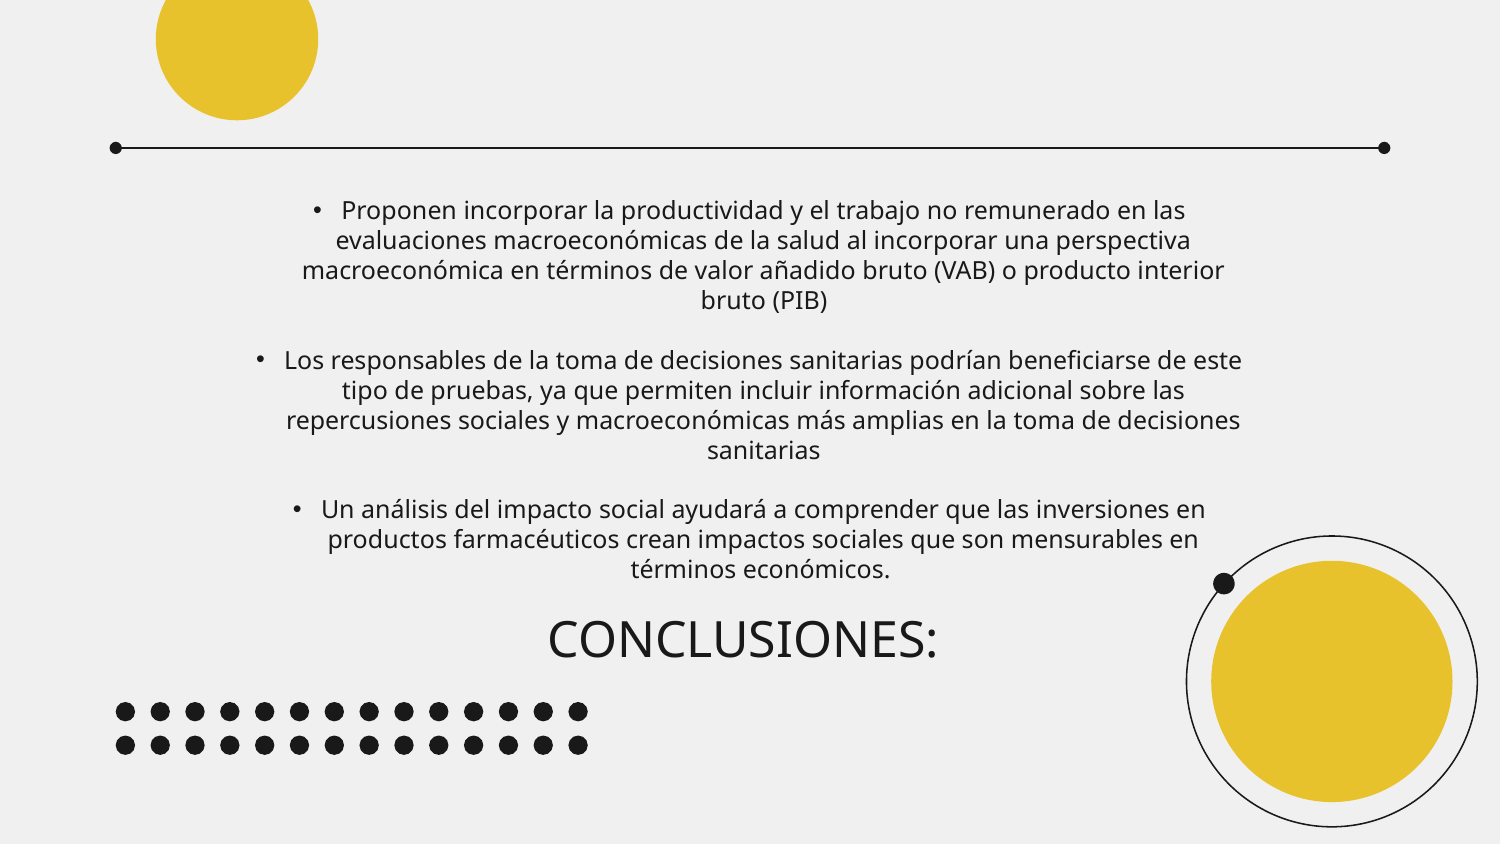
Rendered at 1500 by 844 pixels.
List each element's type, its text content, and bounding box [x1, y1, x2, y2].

title CONCLUSIONES: [373, 594, 1125, 682]
text_box [155, 0, 319, 121]
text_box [1130, 480, 1500, 844]
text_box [115, 701, 588, 756]
subtitle Proponen incorporar la productividad y el trabajo no remunerado en las evaluaciones macroeconómicas de la salud al incorporar una perspectiva macroeconómica en términos de valor añadido bruto (VAB) o producto interior bruto (PIB) Los responsables de la toma de decisiones sanitarias podrían beneficiarse de este tipo de pruebas, ya que permiten incluir información adicional sobre las repercusiones sociales y macroeconómicas más amplias en la toma de decisiones sanitarias Un análisis del impacto social ayudará a comprender que las inversiones en productos farmacéuticos crean impactos sociales que son mensurables en términos económicos. [236, 205, 1264, 599]
